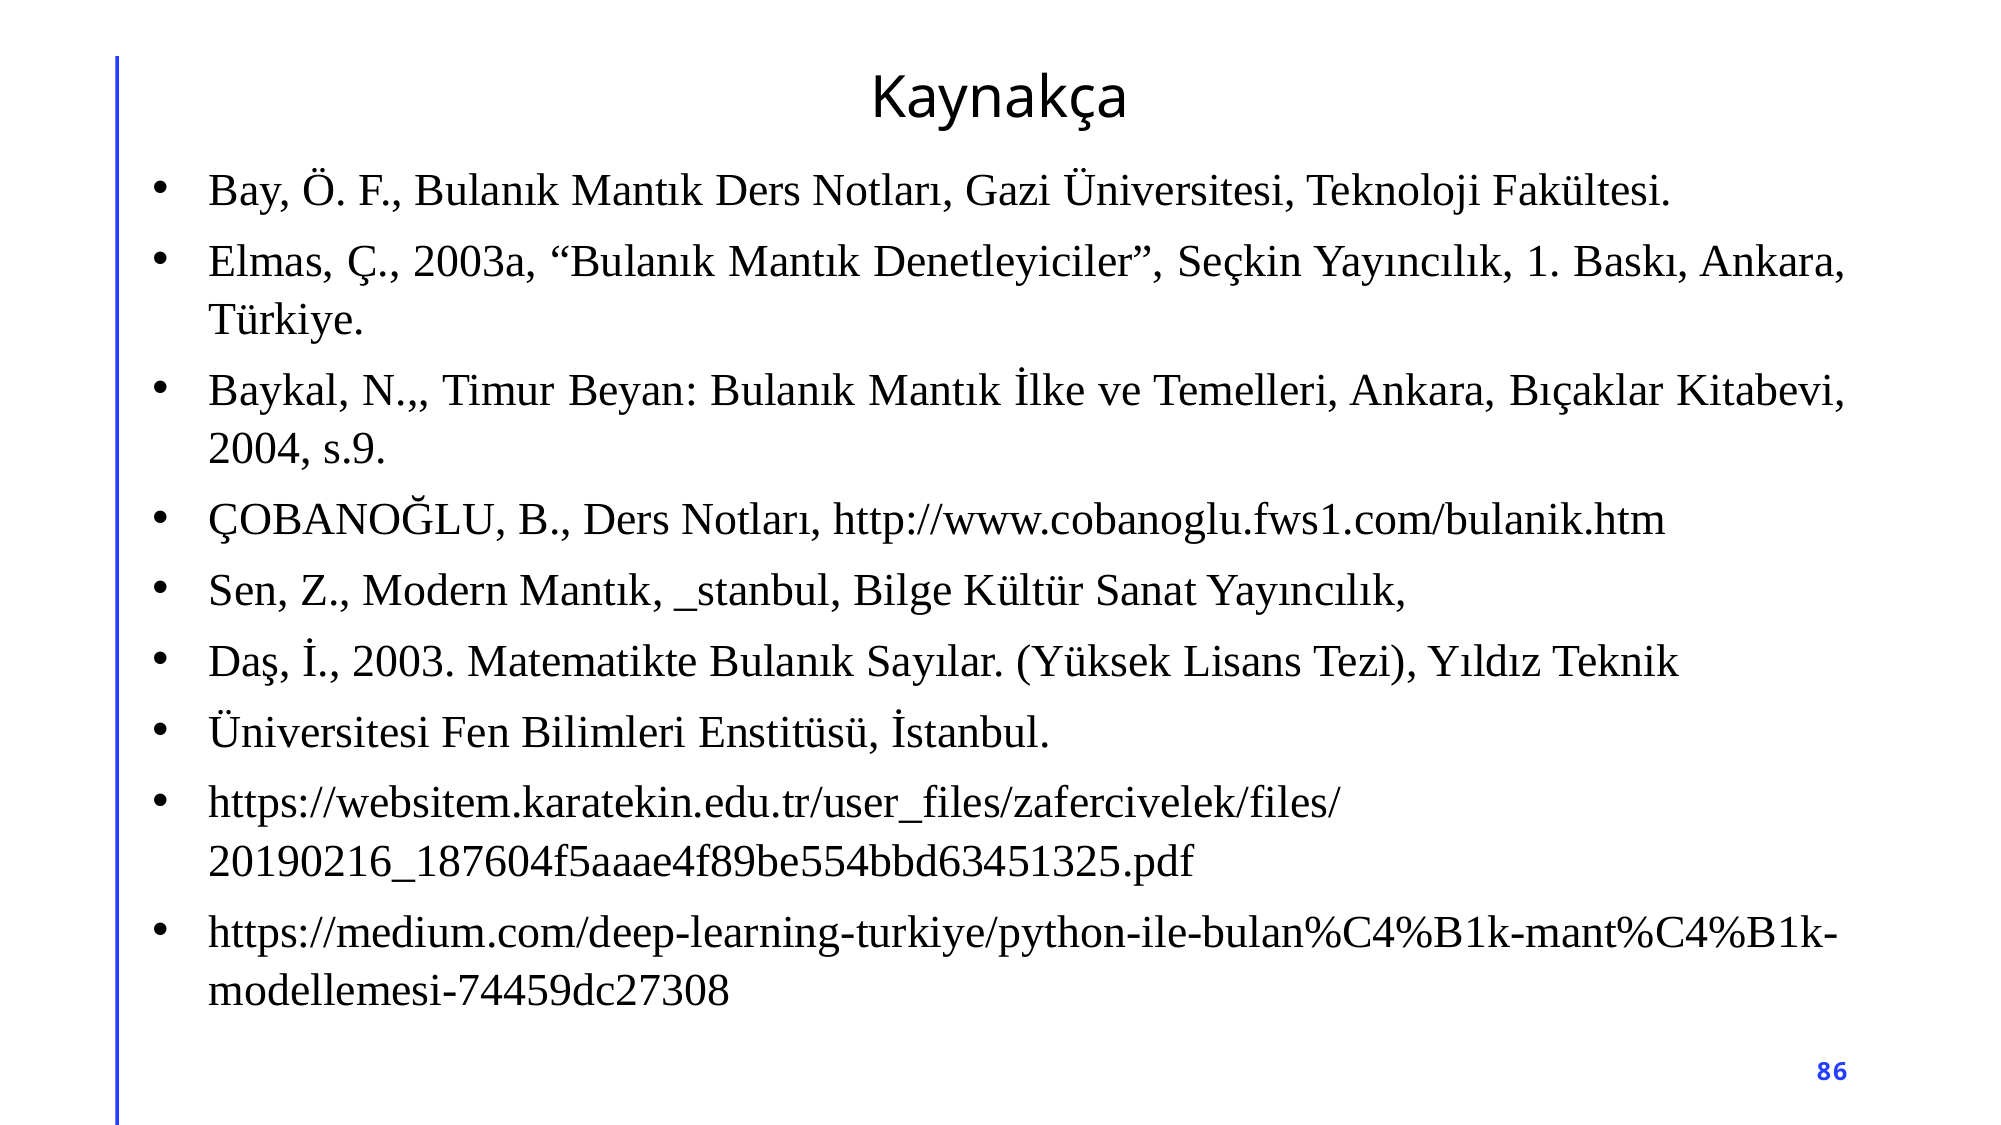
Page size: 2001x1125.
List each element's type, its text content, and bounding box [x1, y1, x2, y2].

title Kaynakça [137, 48, 1863, 148]
slide_number 86 [1412, 1073, 1863, 1103]
list Bay, Ö. F., Bulanık Mantık Ders Notları, Gazi Üniversitesi, Teknoloji Fakültesi. Elmas, Ç., 2003a, “Bulanık Mantık Denetleyiciler”, Seçkin Yayıncılık, 1. Baskı, Ankara, Türkiye. Baykal, N.,, Timur Beyan: Bulanık Mantık İlke ve Temelleri, Ankara, Bıçaklar Kitabevi, 2004, s.9. ÇOBANOĞLU, B., Ders Notları, http://www.cobanoglu.fws1.com/bulanik.htm Sen, Z., Modern Mantık, _stanbul, Bilge Kültür Sanat Yayıncılık, Daş, İ., 2003. Matematikte Bulanık Sayılar. (Yüksek Lisans Tezi), Yıldız Teknik Üniversitesi Fen Bilimleri Enstitüsü, İstanbul. https://websitem.karatekin.edu.tr/user_files/zafercivelek/files/20190216_187604f5aaae4f89be554bbd63451325.pdf https://medium.com/deep-learning-turkiye/python-ile-bulan%C4%B1k-mant%C4%B1k-modellemesi-74459dc27308 [137, 148, 1863, 1073]
